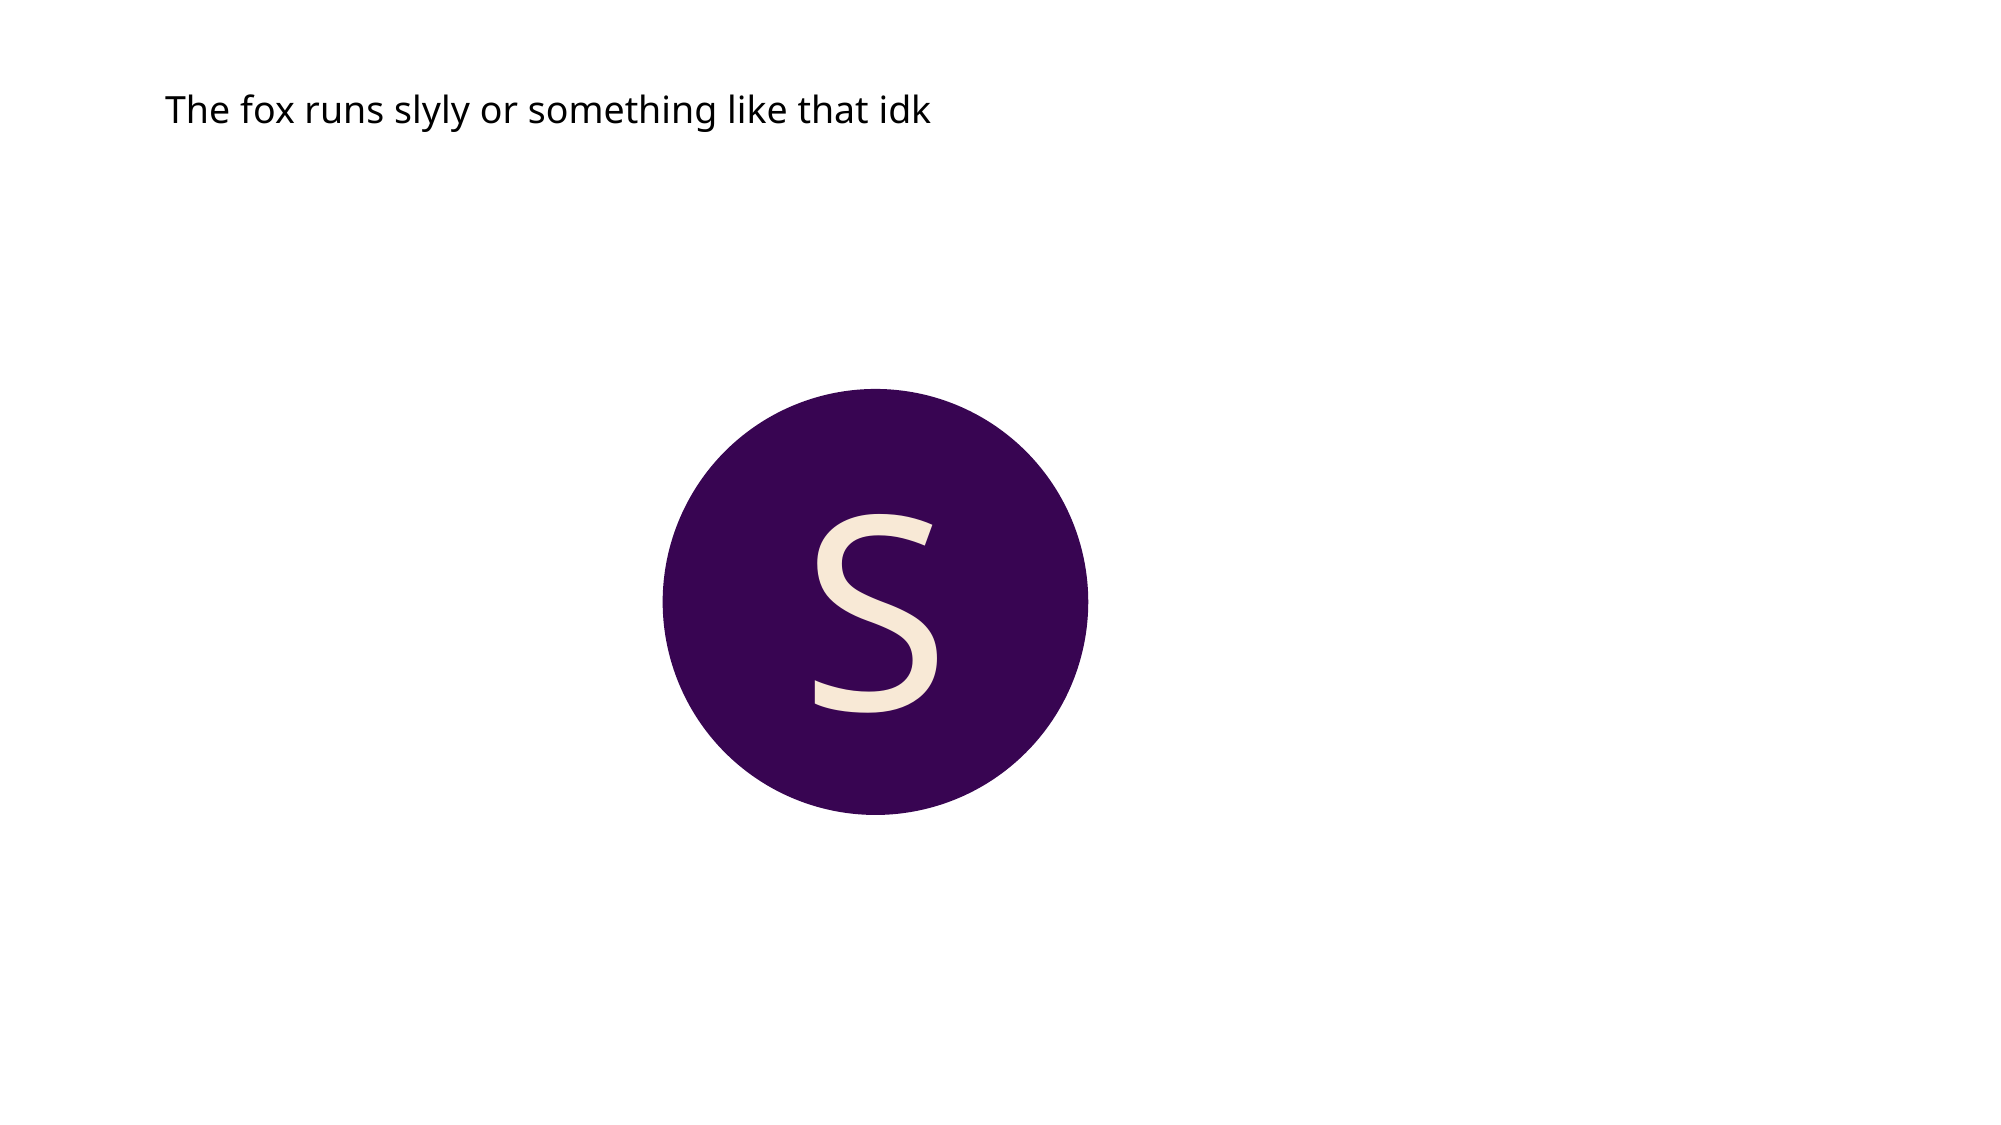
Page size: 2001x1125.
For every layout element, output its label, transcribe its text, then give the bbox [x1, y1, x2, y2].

text_box S [661, 387, 1090, 816]
text_box The fox runs slyly or something like that idk [150, 79, 947, 139]
